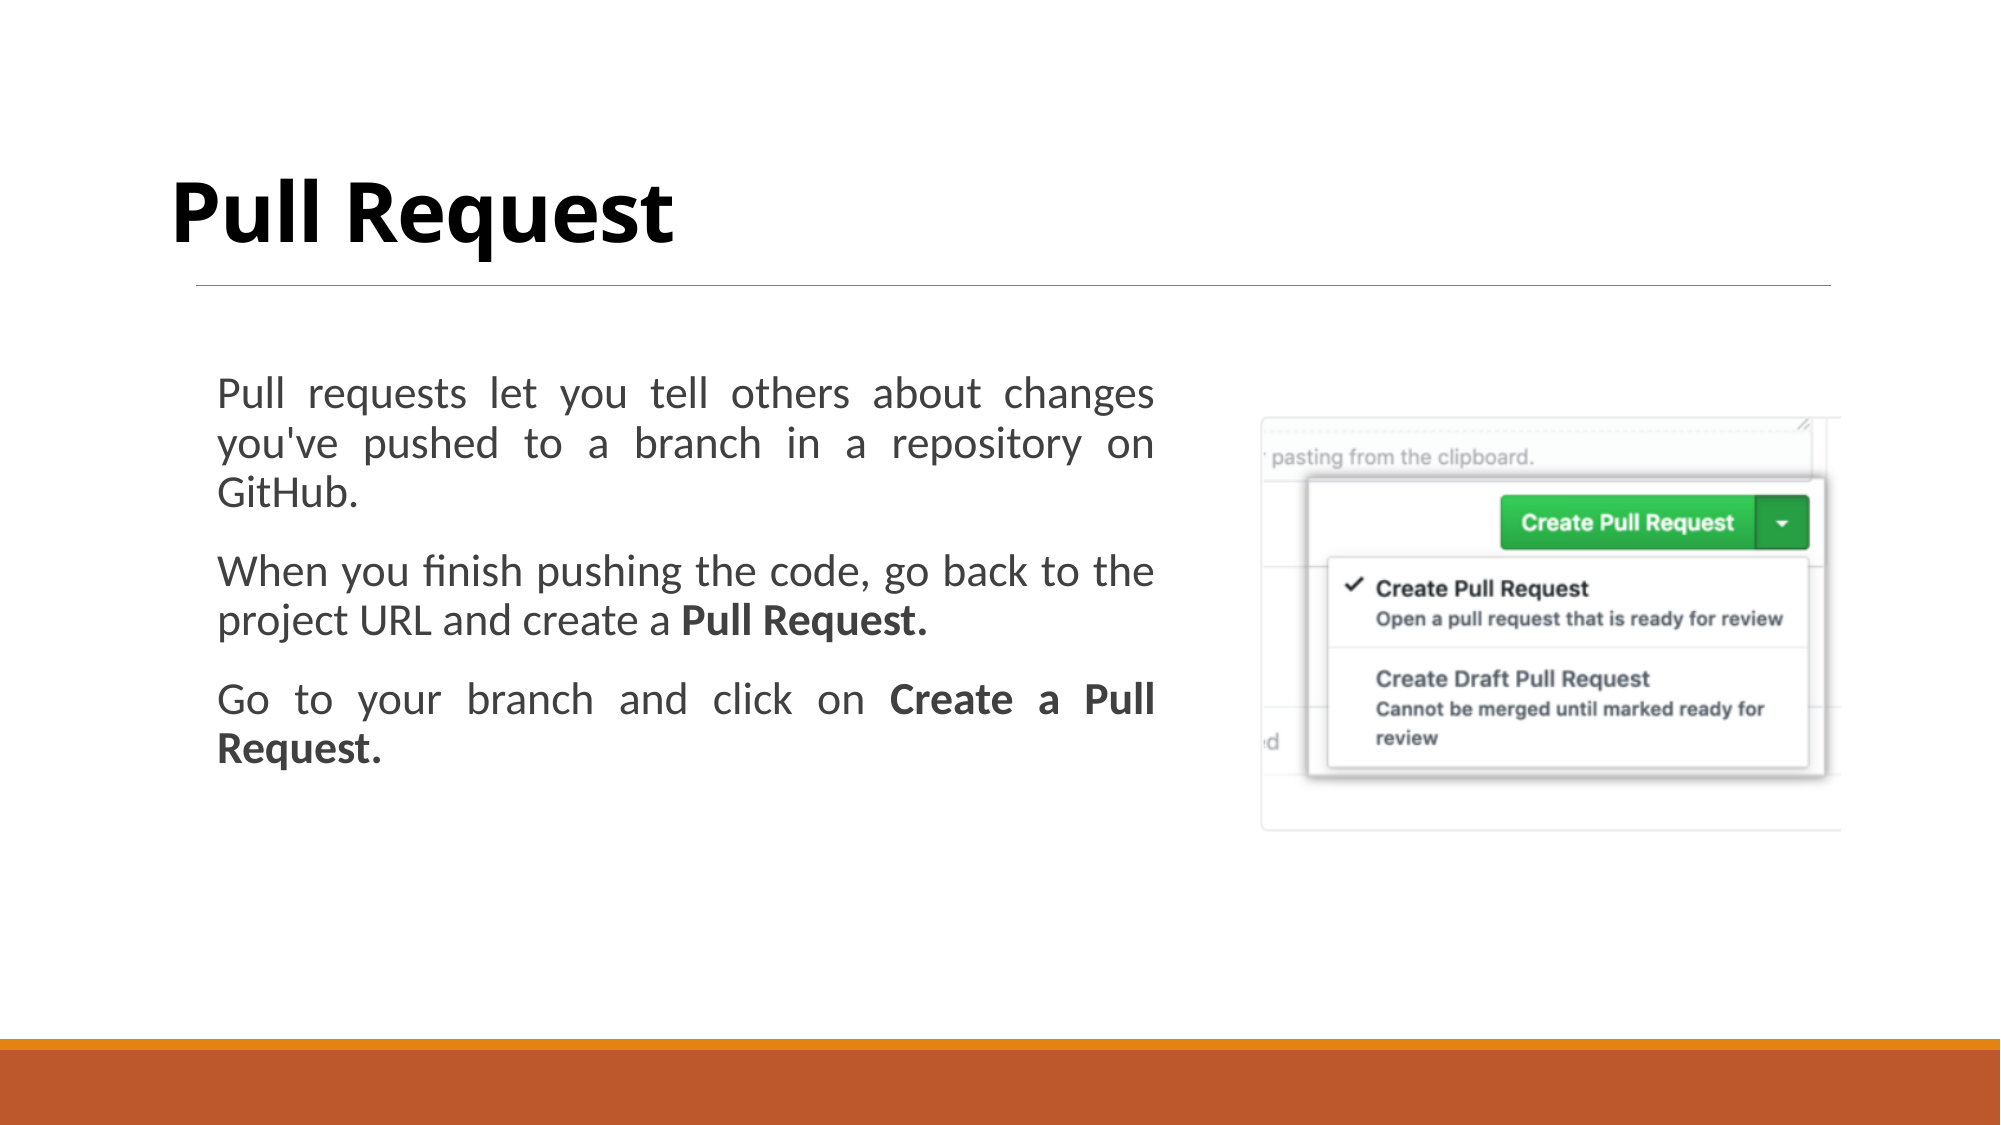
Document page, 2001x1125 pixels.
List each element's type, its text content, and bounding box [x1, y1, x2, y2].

list Pull requests let you tell others about changes you've pushed to a branch in a repository on GitHub. When you finish pushing the code, go back to the project URL and create a Pull Request. Go to your branch and click on Create a Pull Request. [202, 361, 1156, 947]
picture [1259, 409, 1842, 842]
title Pull Request [154, 49, 1846, 268]
